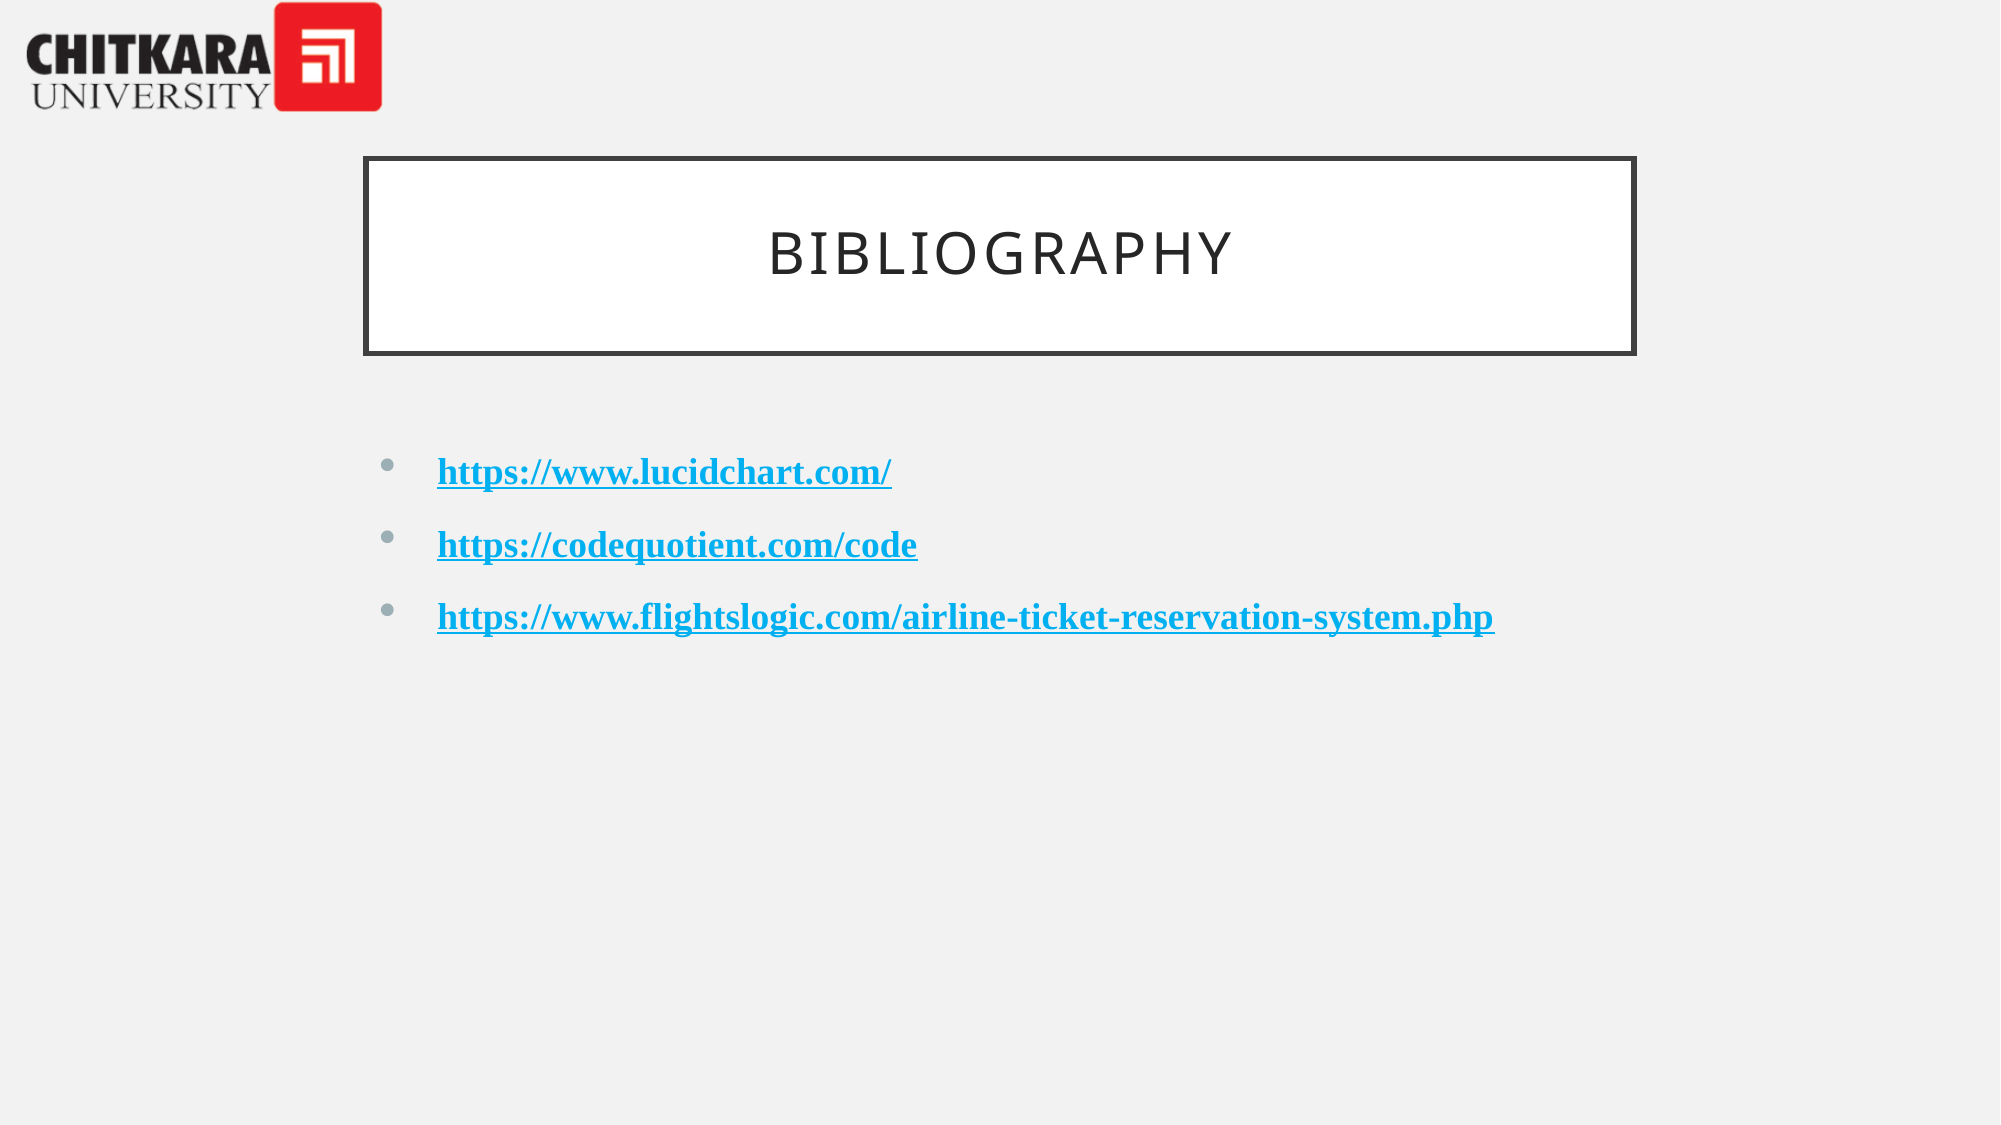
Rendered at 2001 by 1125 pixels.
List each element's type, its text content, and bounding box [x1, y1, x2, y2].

picture [0, 0, 463, 114]
title bibliography [363, 156, 1637, 356]
list https://www.lucidchart.com/ https://codequotient.com/code https://www.flightslogic.com/airline-ticket-reservation-system.php [366, 432, 1634, 942]
